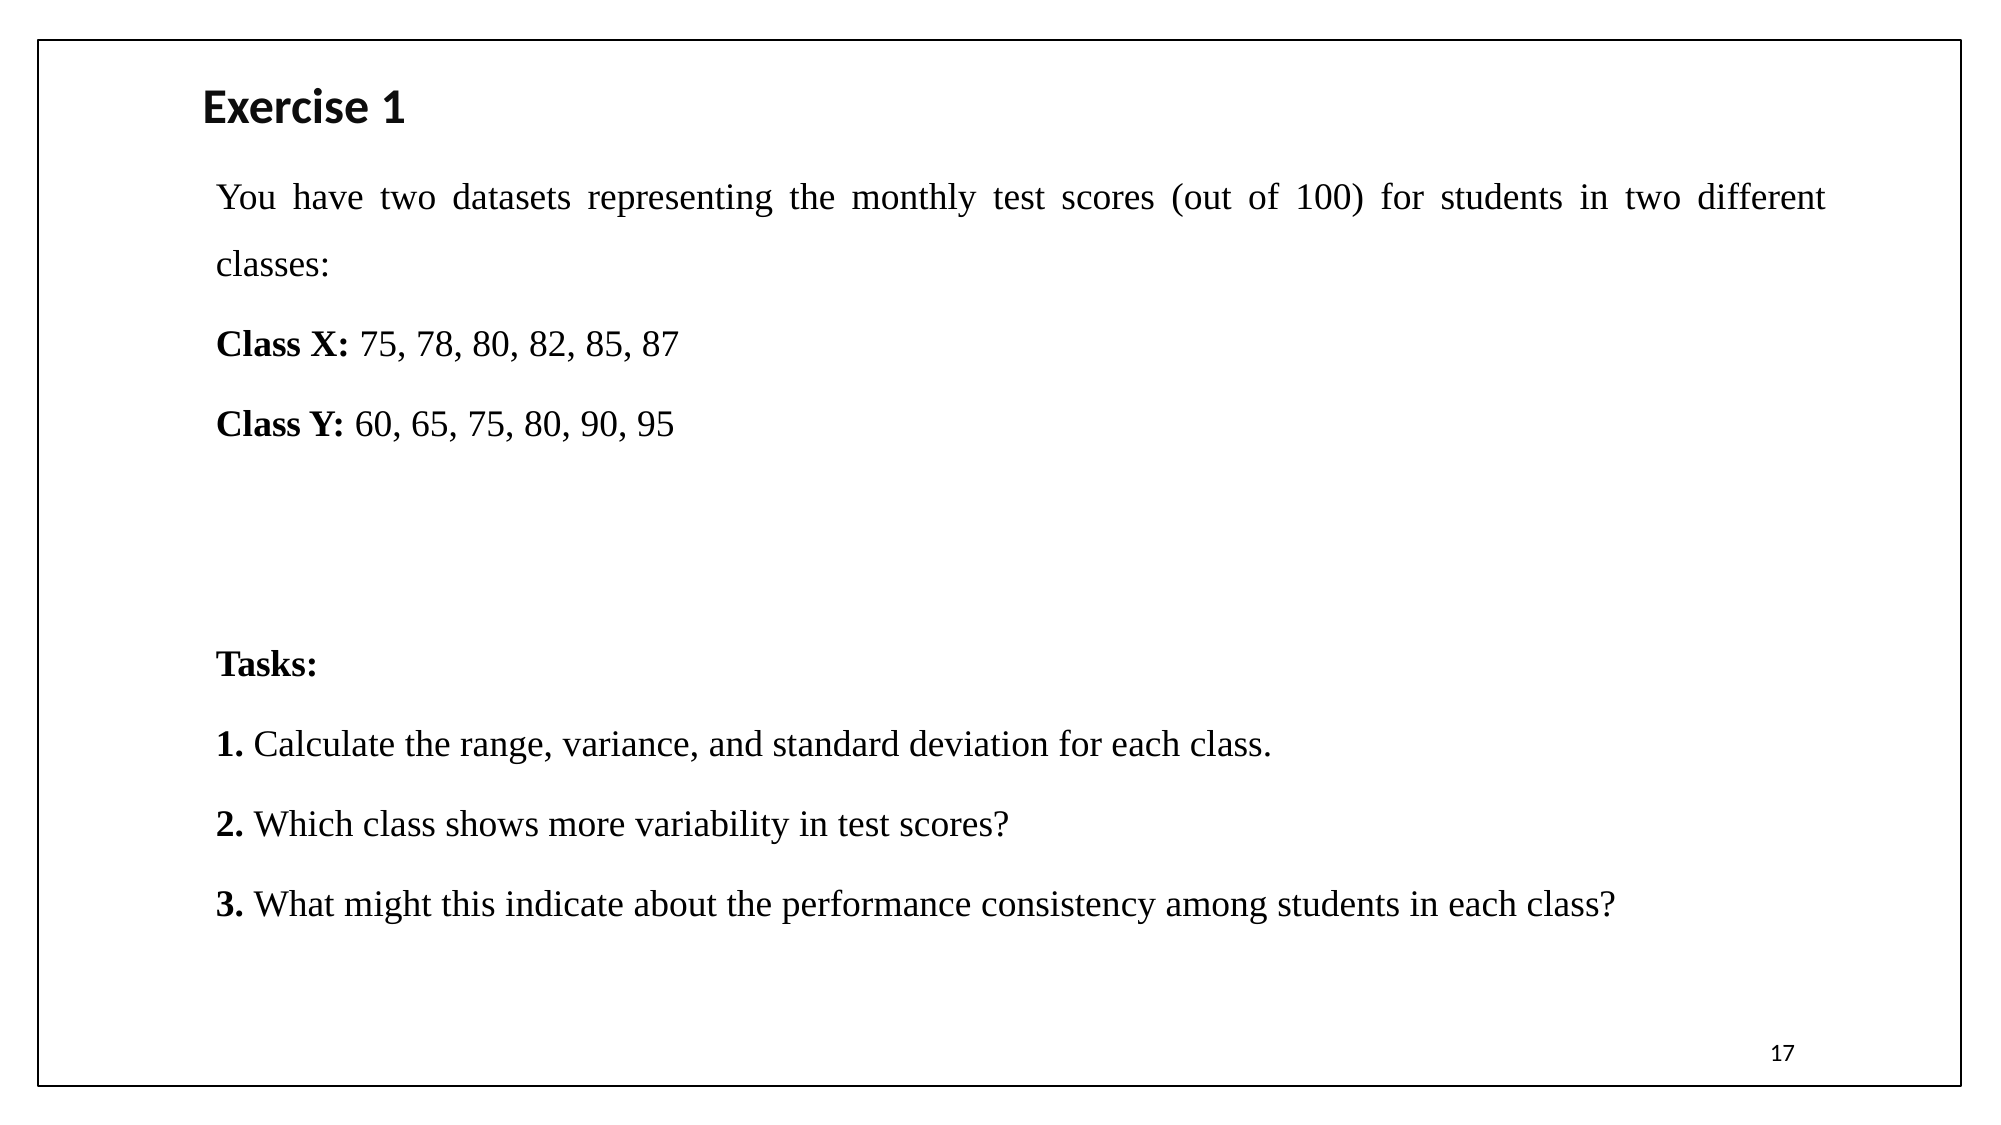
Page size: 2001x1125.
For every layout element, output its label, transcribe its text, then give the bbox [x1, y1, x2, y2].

list You have two datasets representing the monthly test scores (out of 100) for students in two different classes: Class X: 75, 78, 80, 82, 85, 87 Class Y: 60, 65, 75, 80, 90, 95 Tasks: 1. Calculate the range, variance, and standard deviation for each class. 2. Which class shows more variability in test scores? 3. What might this indicate about the performance consistency among students in each class? [187, 141, 1844, 980]
text_box Exercise 1 [187, 56, 1808, 159]
slide_number 17 [1530, 1021, 1811, 1081]
